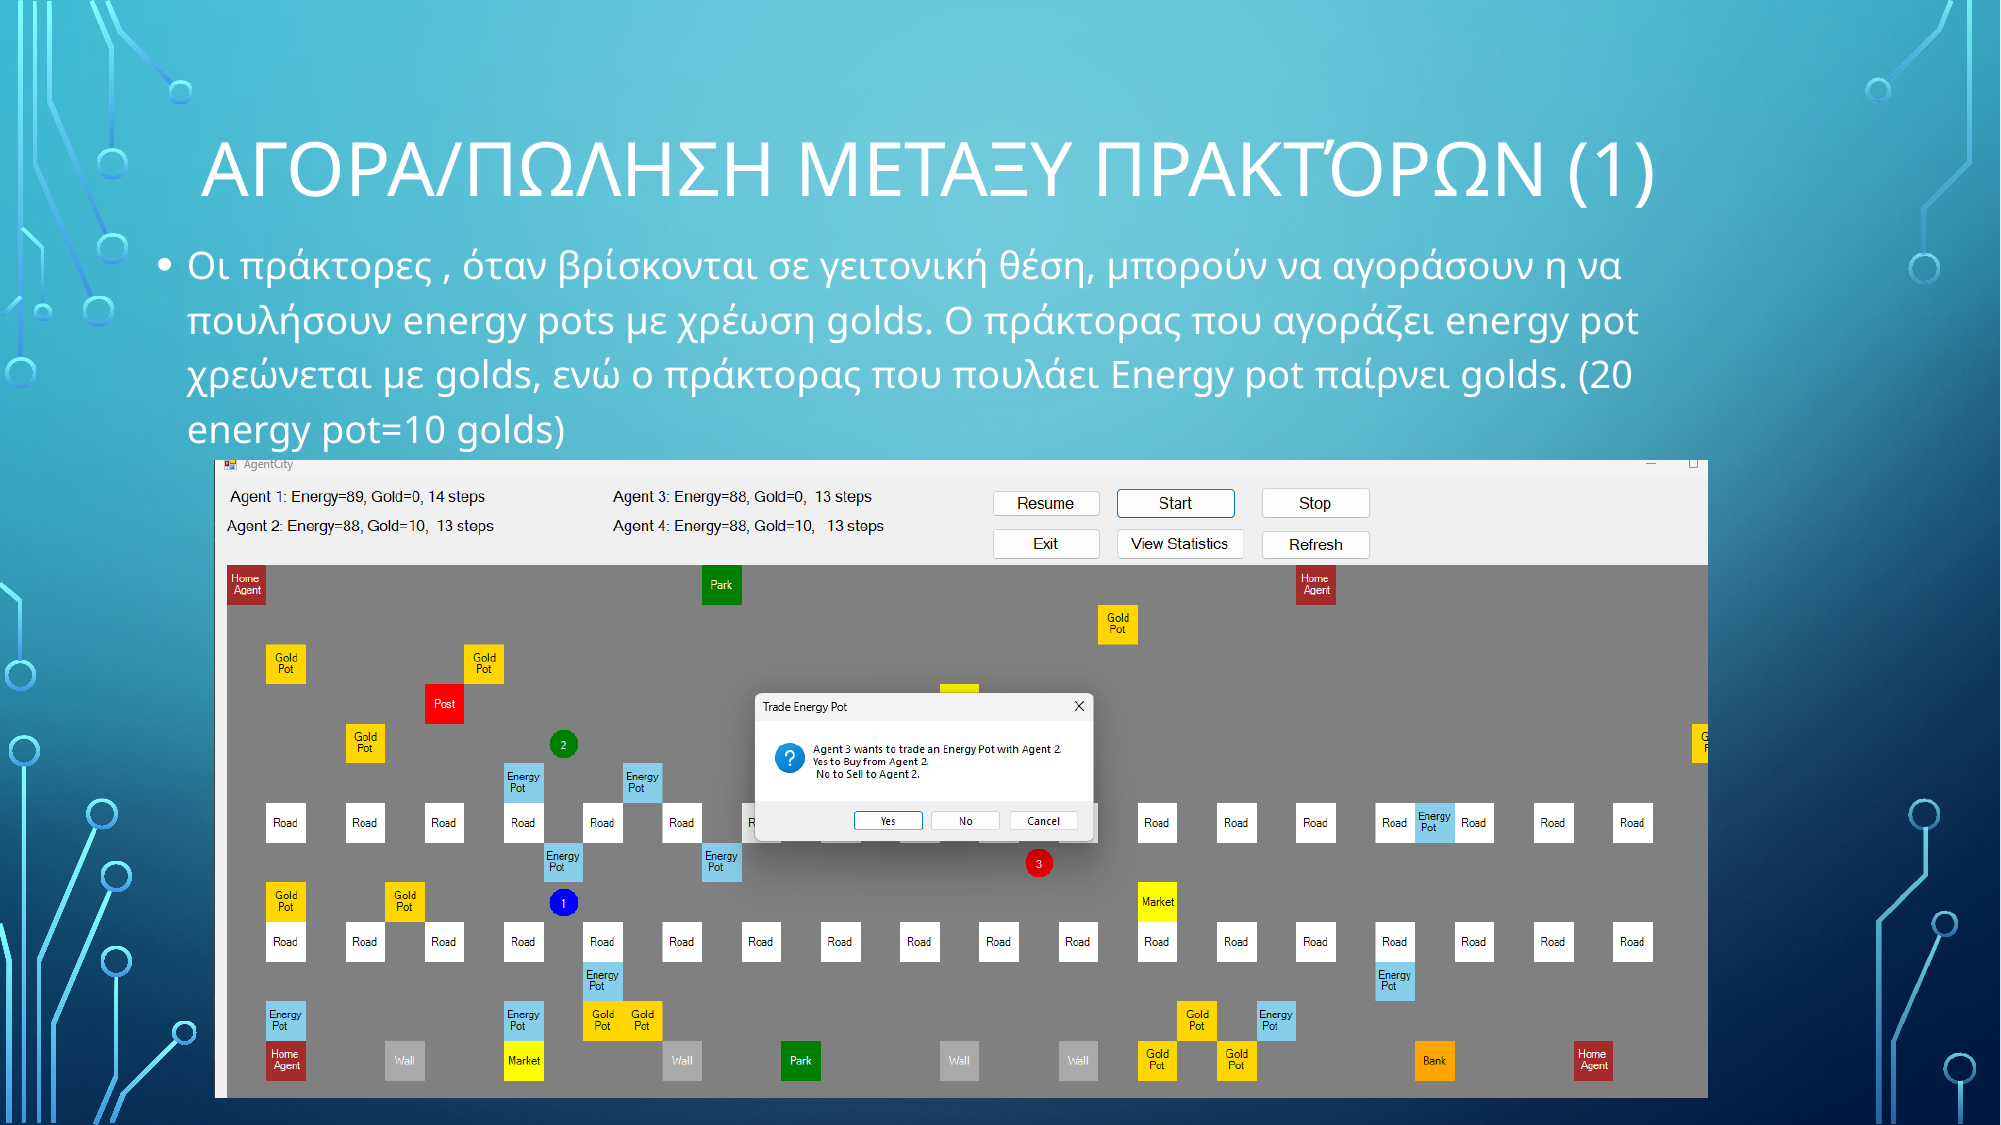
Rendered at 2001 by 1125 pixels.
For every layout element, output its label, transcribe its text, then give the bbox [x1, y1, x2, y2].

list Οι πράκτορες , όταν βρίσκονται σε γειτονική θέση, μπορούν να αγοράσουν η να πουλήσουν energy pots με χρέωση golds. O πράκτορας που αγοράζει energy pot χρεώνεται με golds, ενώ ο πράκτορας που πουλάει Energy pot παίρνει golds. (20 energy pot=10 golds) [141, 225, 1673, 461]
title Αγορα/πωληση μεταξυ πρακτόρων (1) [186, 101, 1813, 243]
picture [214, 460, 1708, 1098]
